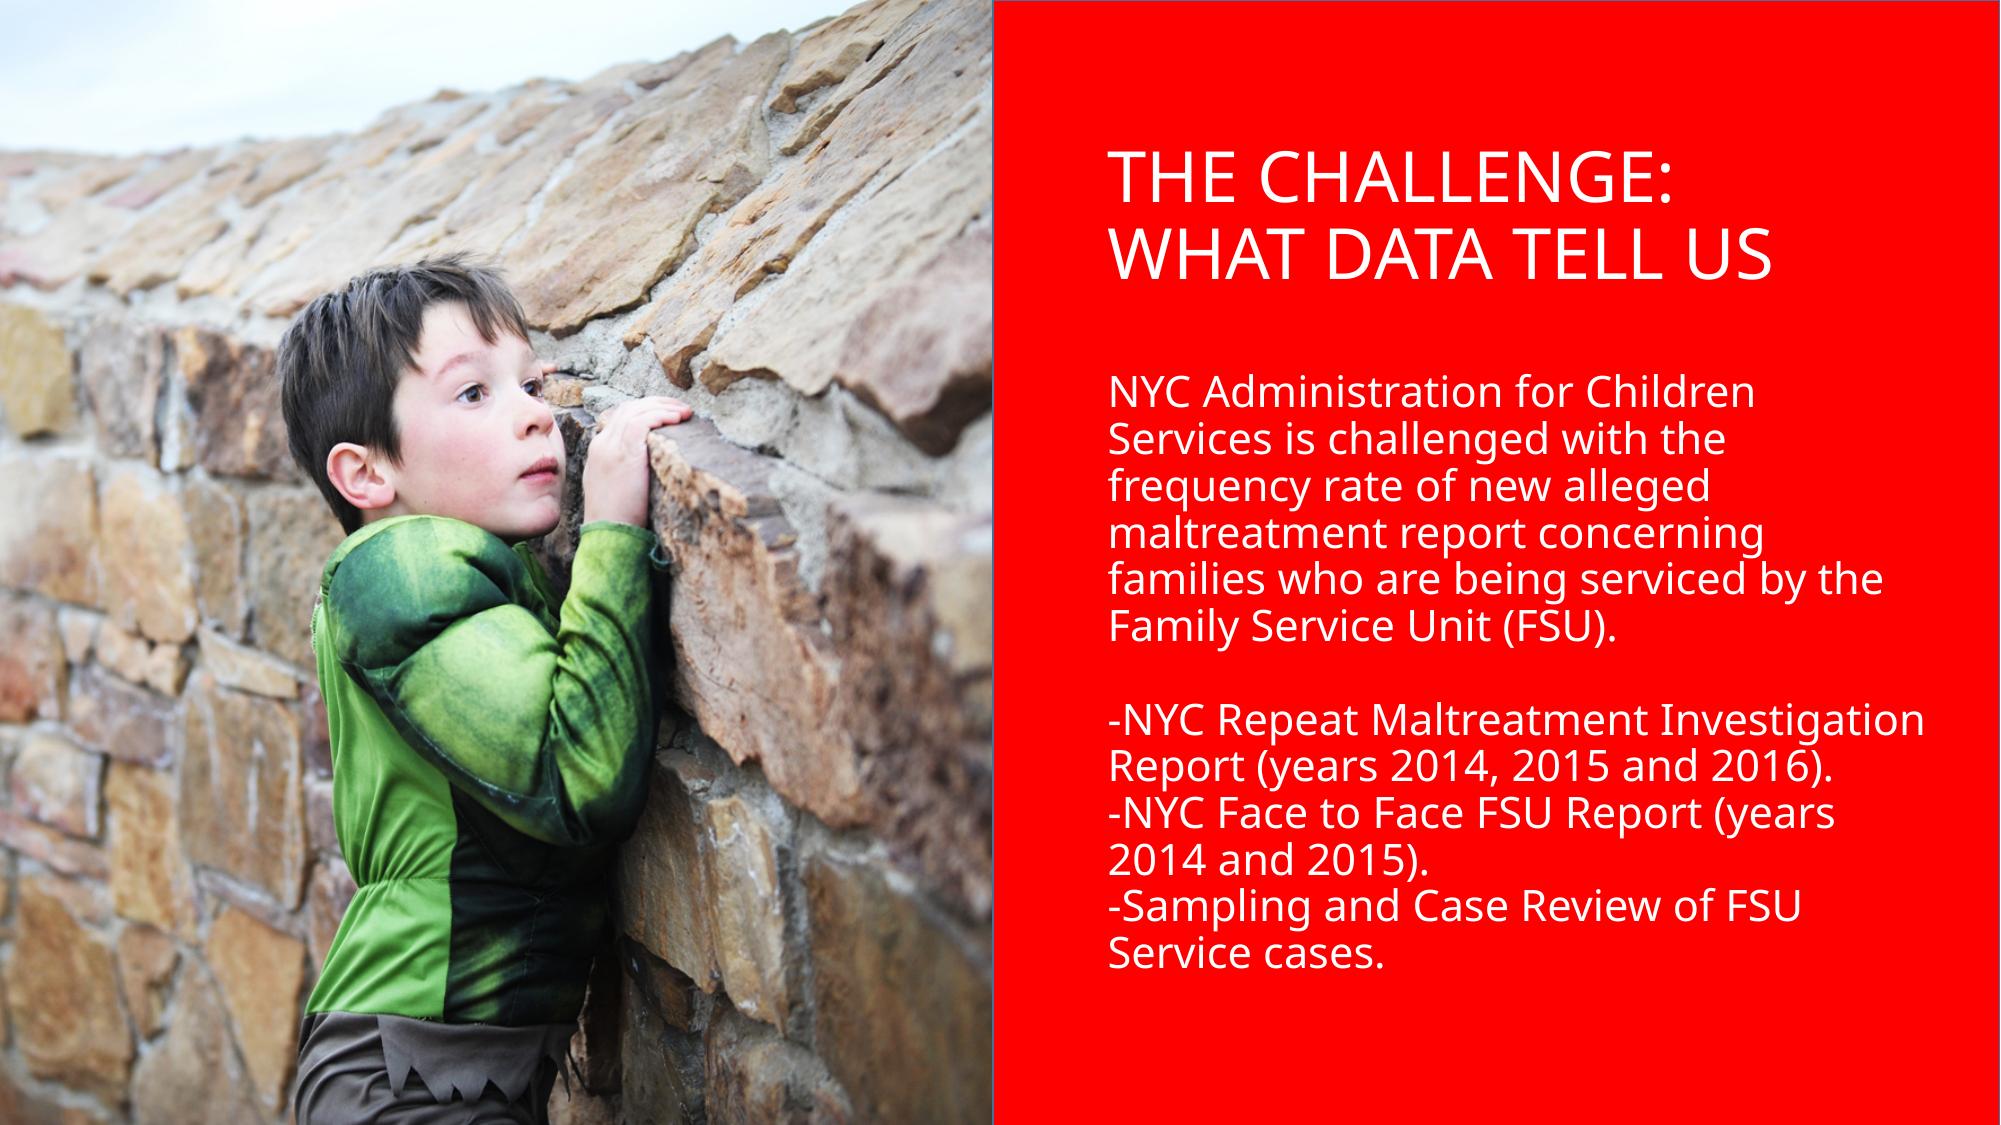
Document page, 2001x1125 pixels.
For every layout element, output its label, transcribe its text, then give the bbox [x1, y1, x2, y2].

picture [0, 0, 1219, 1125]
text_box [1219, 0, 2000, 1125]
title THE CHALLENGE: WHAT DATA TELL US NYC Administration for Children Services is challenged with the frequency rate of new alleged maltreatment report concerning families who are being serviced by the Family Service Unit (FSU). -NYC Repeat Maltreatment Investigation Report (years 2014, 2015 and 2016). -NYC Face to Face FSU Report (years 2014 and 2015). -Sampling and Case Review of FSU Service cases. [1219, 123, 1946, 1081]
